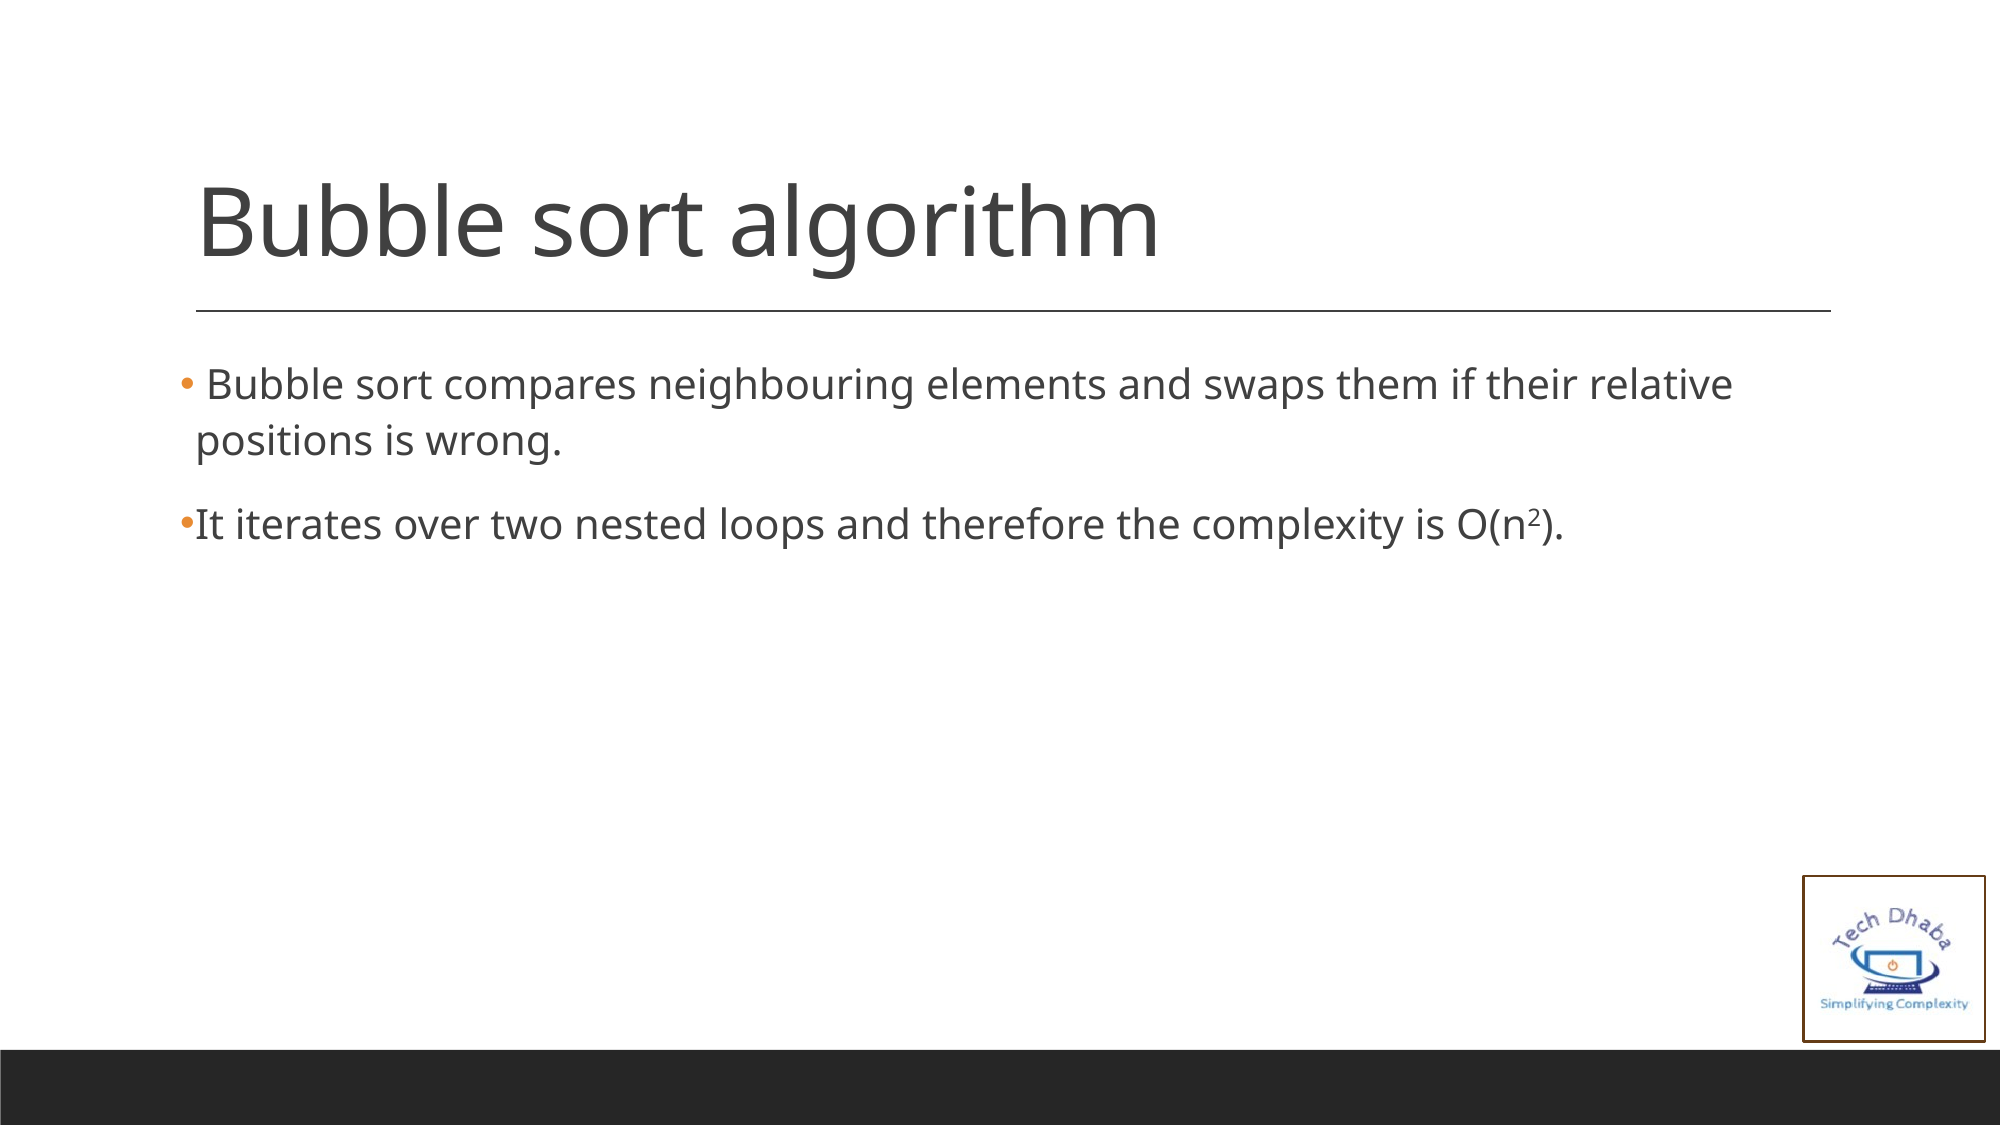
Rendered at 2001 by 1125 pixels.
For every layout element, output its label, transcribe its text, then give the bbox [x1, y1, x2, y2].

title Bubble sort algorithm [180, 47, 1830, 285]
picture [1805, 877, 1984, 1040]
list Bubble sort compares neighbouring elements and swaps them if their relative positions is wrong. It iterates over two nested loops and therefore the complexity is O(n2). [180, 345, 1830, 963]
